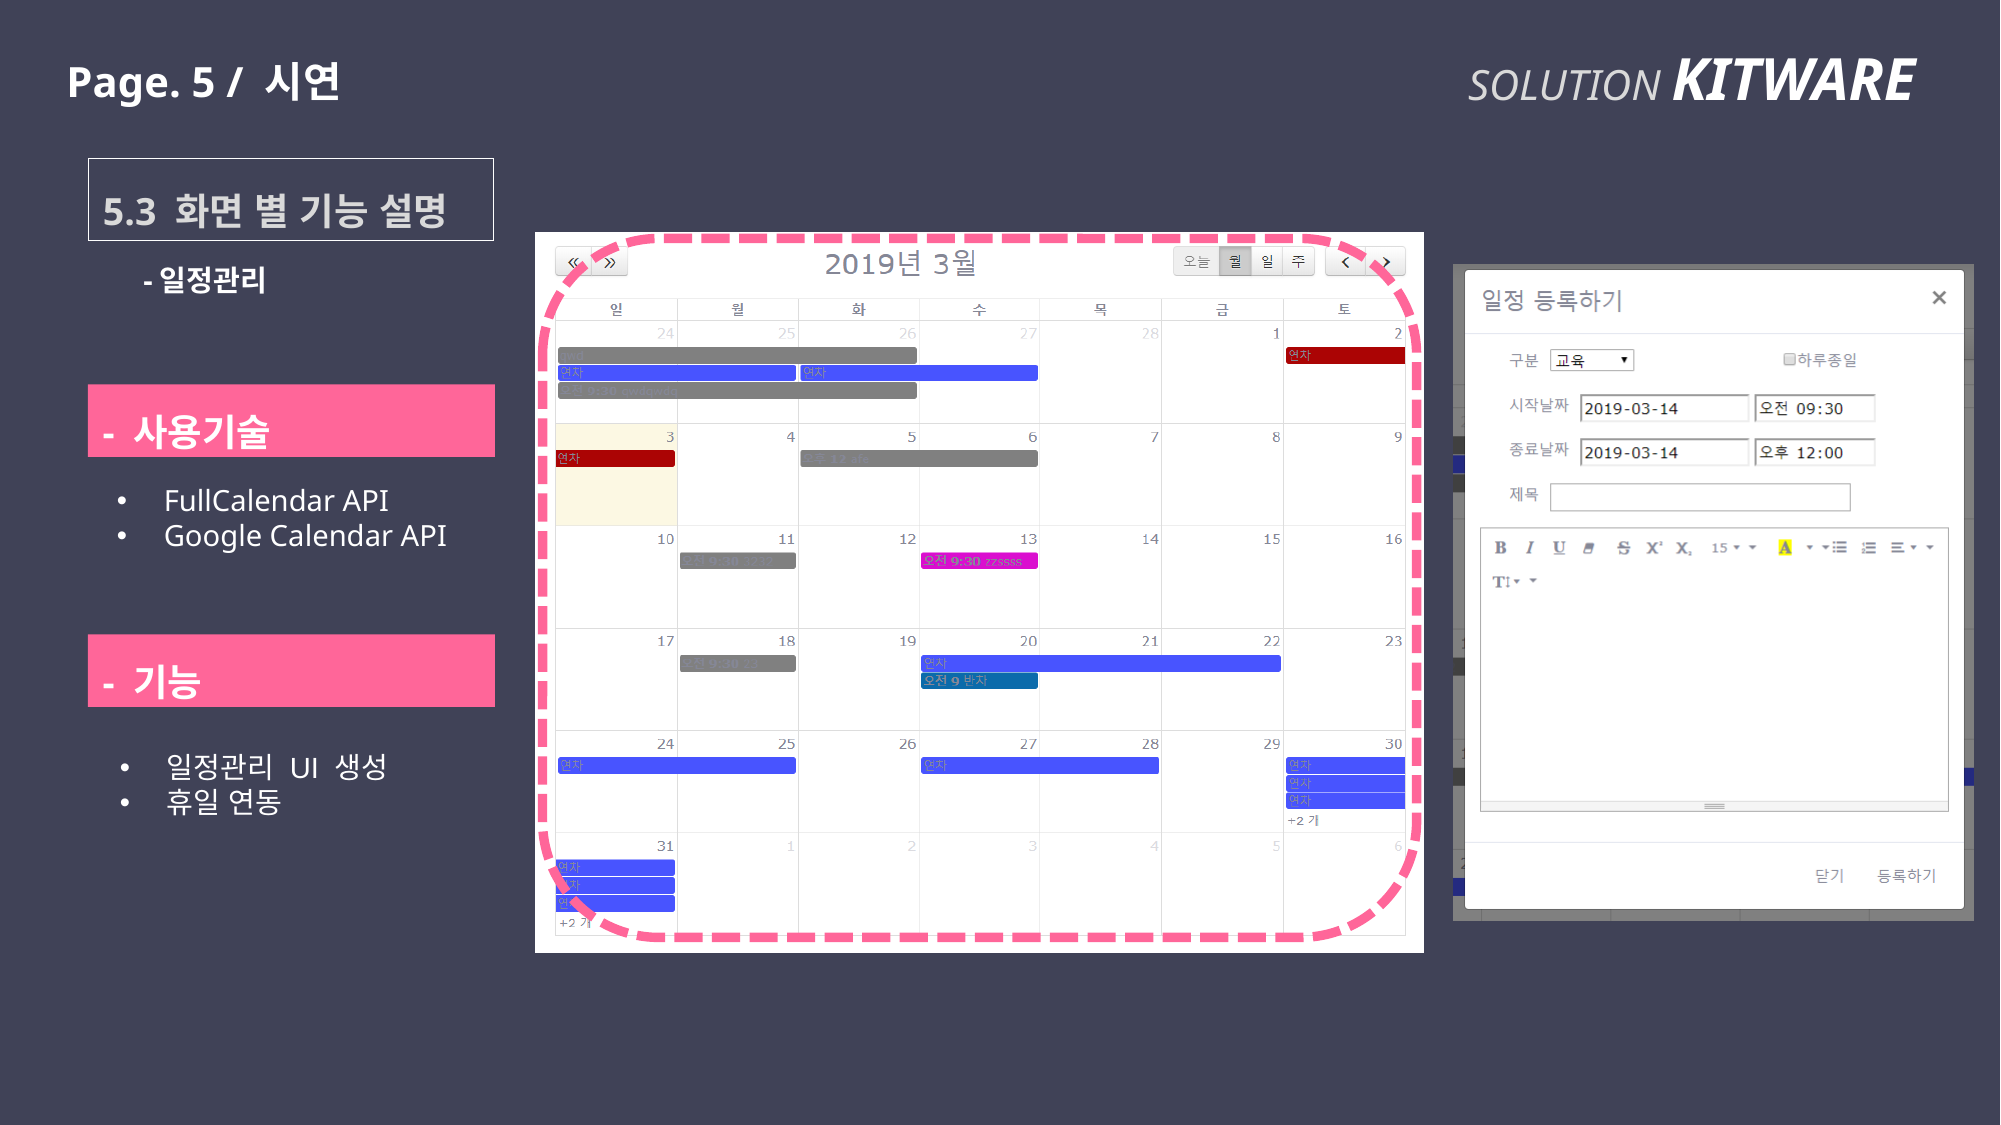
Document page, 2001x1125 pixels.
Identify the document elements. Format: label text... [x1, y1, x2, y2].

text_box -일정관리 [128, 255, 292, 306]
picture [1453, 264, 1974, 921]
text_box SOLUTION KITWARE [1453, 0, 2000, 120]
text_box - 사용기술 [87, 383, 496, 458]
text_box - 기능 [87, 633, 496, 708]
text_box 일정관리 UI 생성 휴일 연동 [104, 742, 404, 863]
text_box 5.3 화면 별 기능 설명 [88, 158, 494, 241]
text_box FullCalendar API Google Calendar API [102, 475, 470, 665]
picture [535, 232, 1424, 953]
text_box Page. 5 / 시연 [33, 23, 376, 114]
